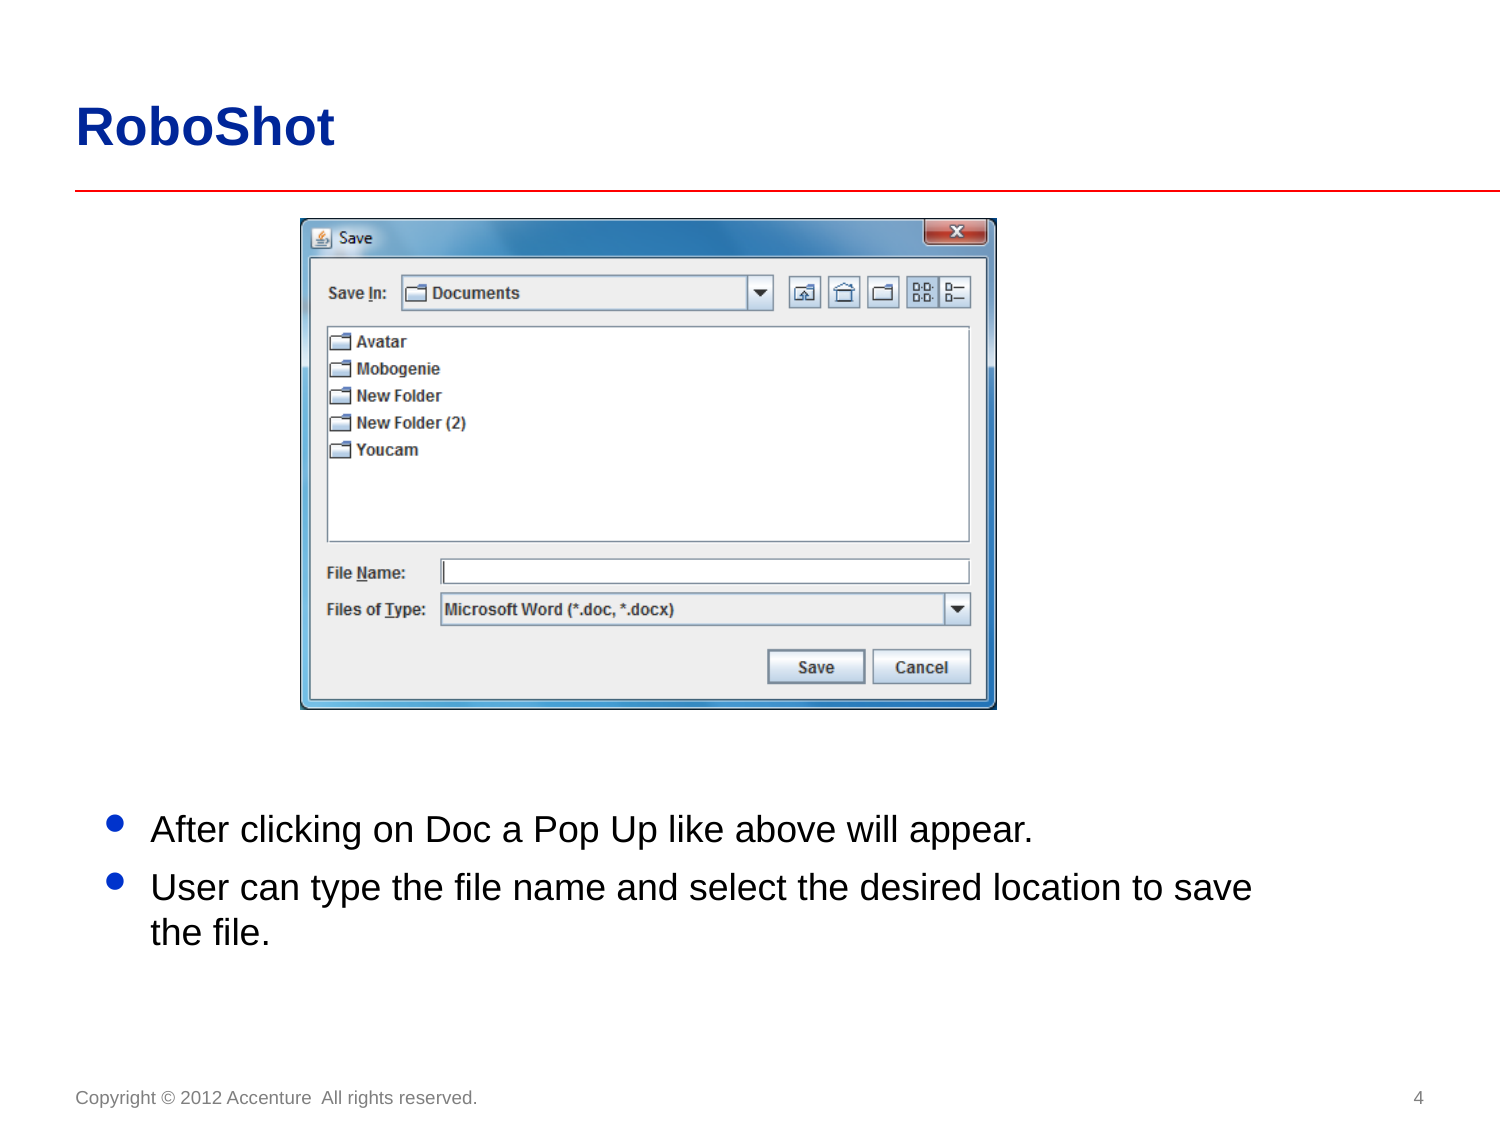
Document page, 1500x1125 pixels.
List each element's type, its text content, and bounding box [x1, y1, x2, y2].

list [299, 218, 997, 710]
title RoboShot [75, 27, 1422, 157]
text_box After clicking on Doc a Pop Up like above will appear. User can type the file name and select the desired location to save the file. [75, 798, 1327, 1006]
